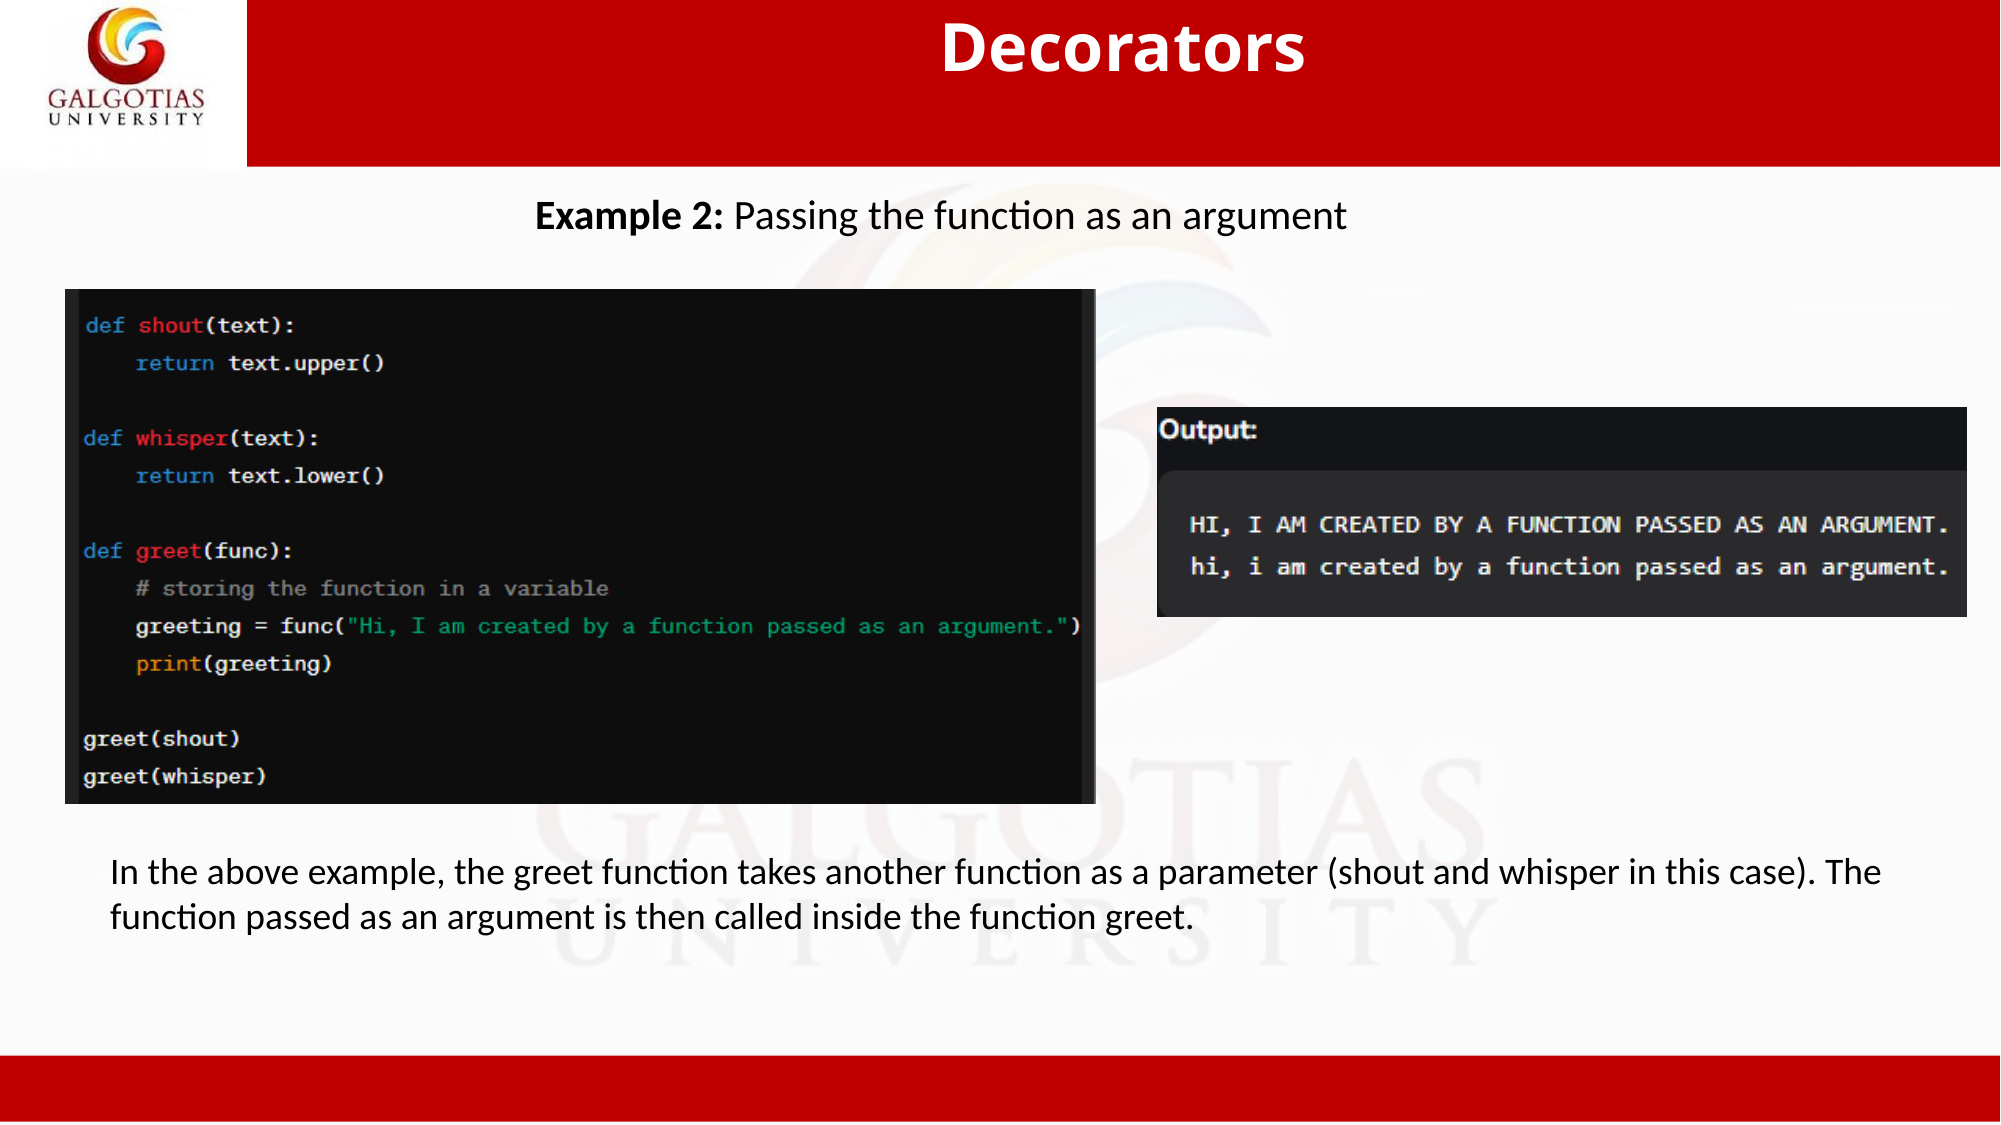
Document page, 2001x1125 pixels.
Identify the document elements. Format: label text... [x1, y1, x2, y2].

picture [0, 0, 247, 169]
picture [65, 289, 1096, 804]
text_box Decorators [247, 0, 2000, 167]
picture [1157, 407, 1967, 617]
text_box In the above example, the greet function takes another function as a parameter (shout and whisper in this case). The function passed as an argument is then called inside the function greet. [95, 839, 1930, 945]
text_box [0, 1055, 2000, 1122]
text_box Example 2: Passing the function as an argument [520, 180, 1521, 246]
